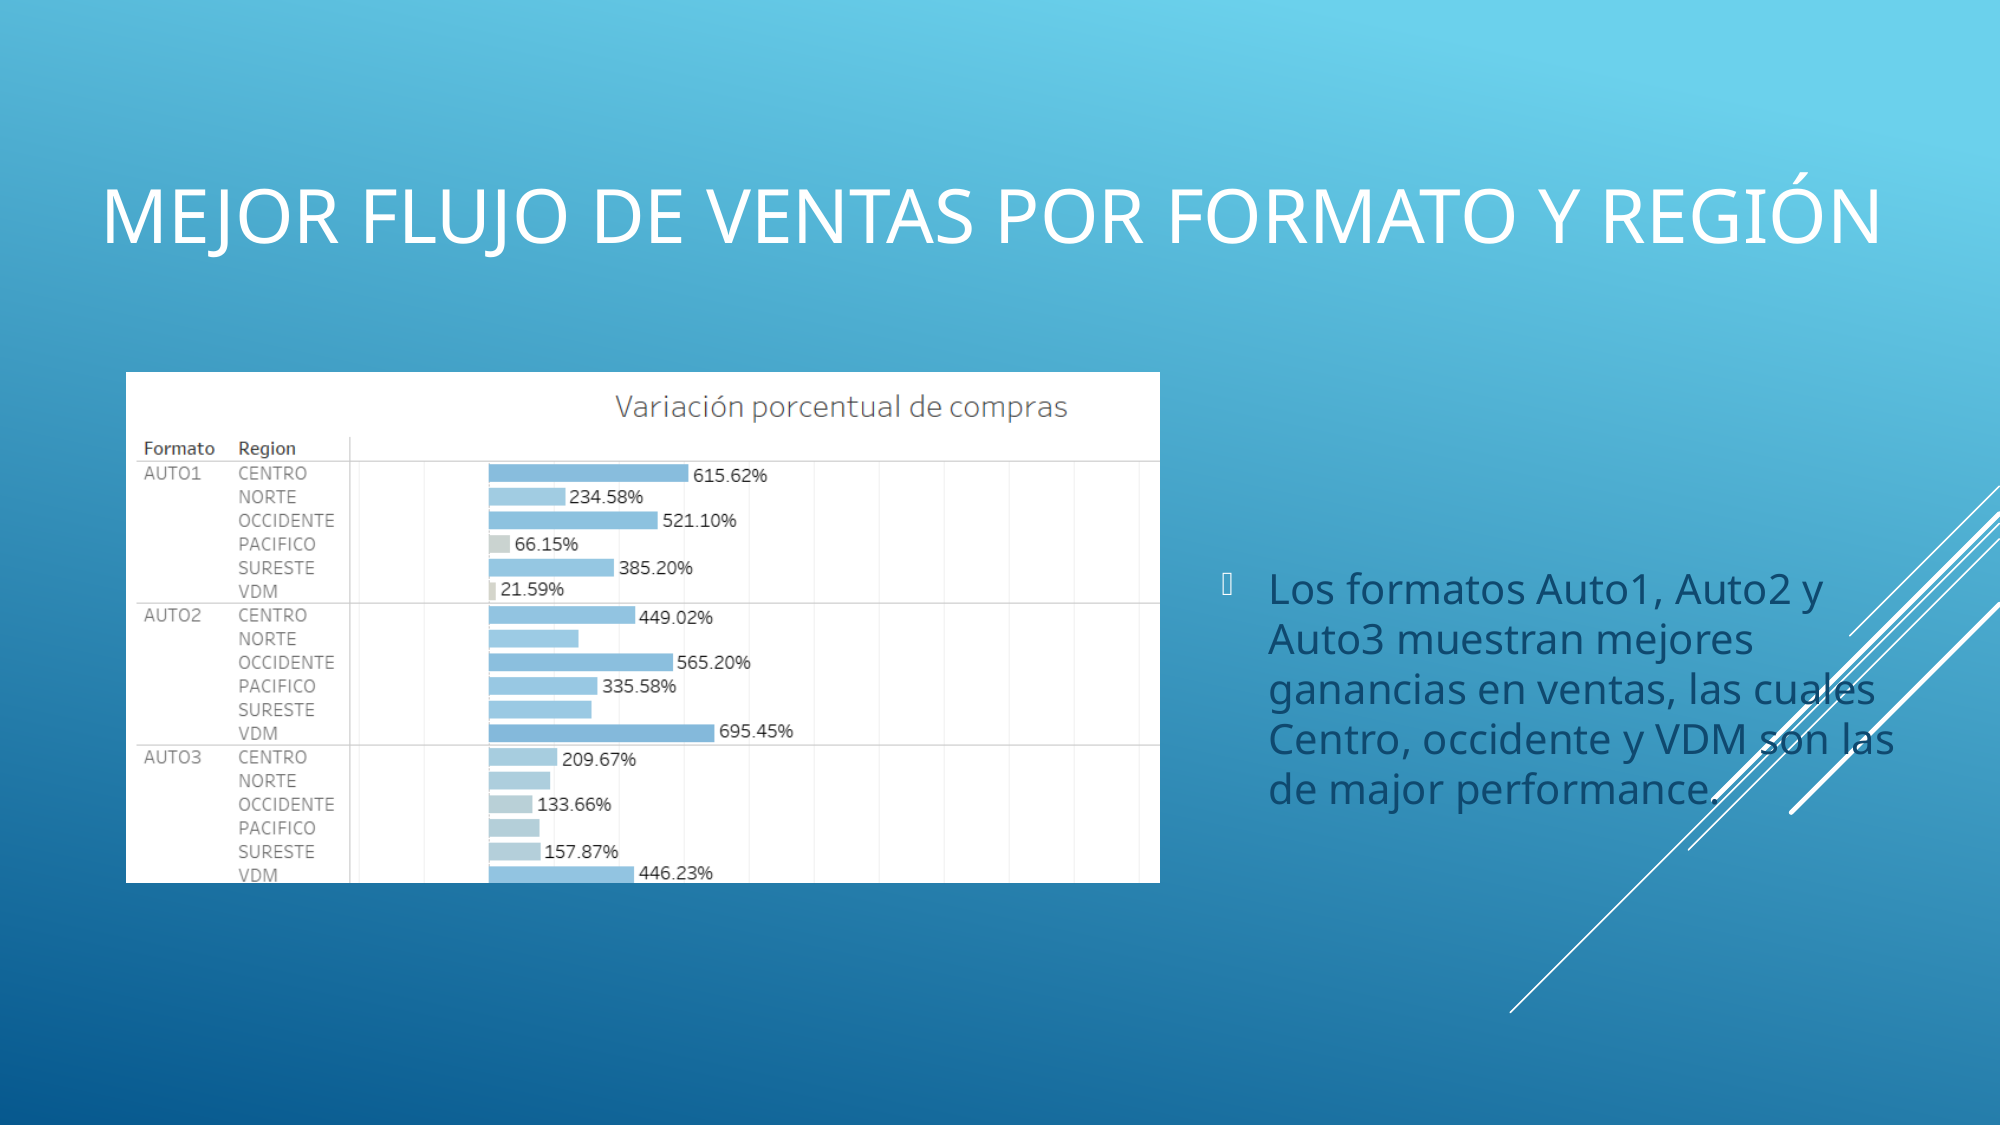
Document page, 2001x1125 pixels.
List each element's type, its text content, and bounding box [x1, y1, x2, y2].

picture [125, 372, 1160, 883]
list Los formatos Auto1, Auto2 y Auto3 muestran mejores ganancias en ventas, las cuales Centro, occidente y VDM son las de major performance. [1206, 328, 1915, 1048]
title Mejor flujo de ventas por formato y región [85, 160, 1916, 267]
